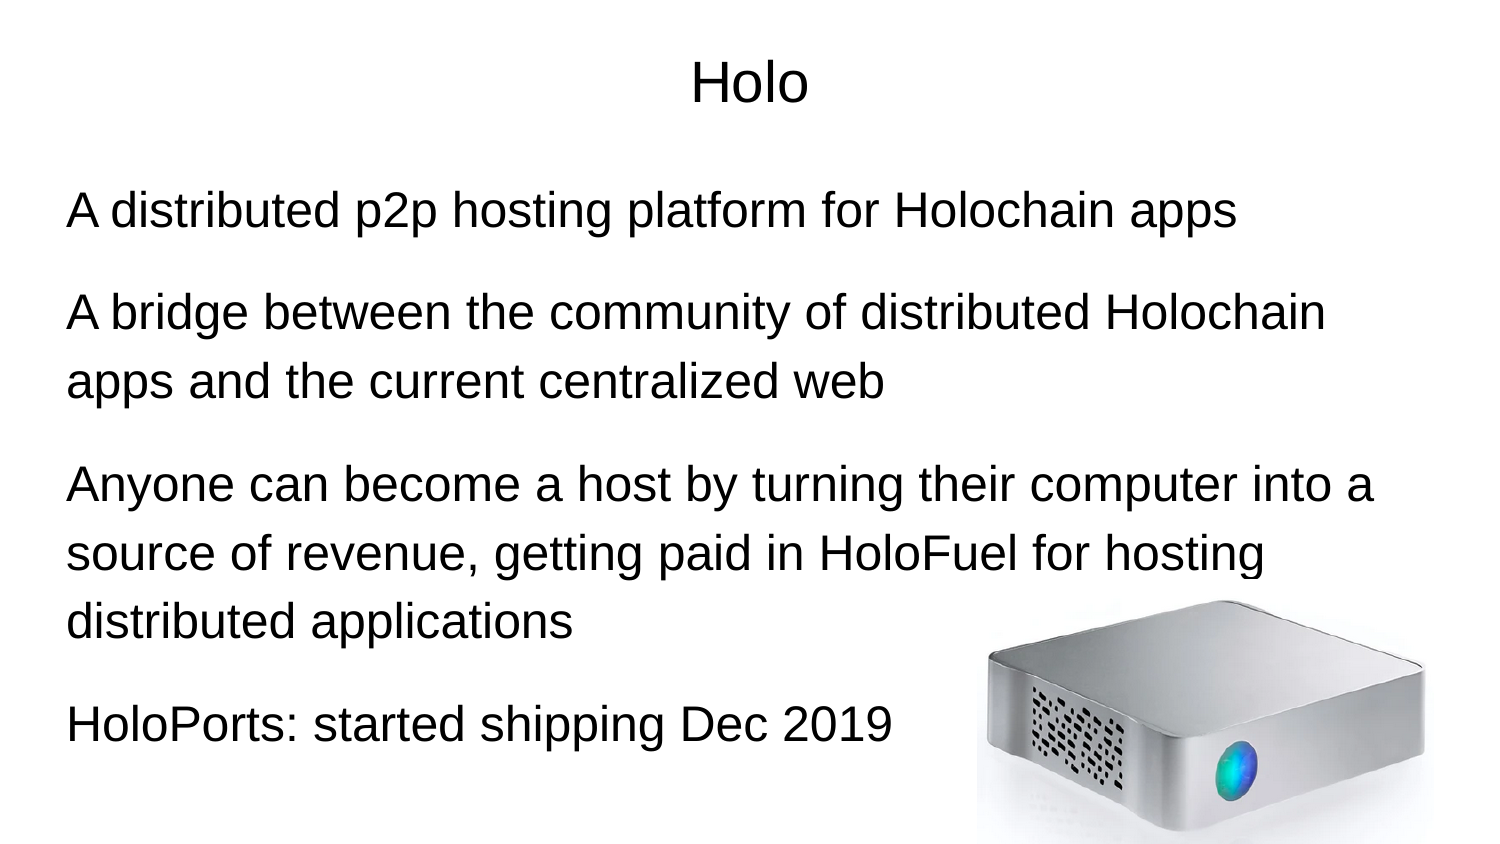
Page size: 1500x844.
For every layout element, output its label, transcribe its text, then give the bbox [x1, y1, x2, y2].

list A distributed p2p hosting platform for Holochain apps A bridge between the community of distributed Holochain apps and the current centralized web Anyone can become a host by turning their computer into a source of revenue, getting paid in HoloFuel for hosting distributed applications HoloPorts: started shipping Dec 2019 [51, 153, 1449, 844]
picture [976, 578, 1434, 844]
title Holo [51, 28, 1449, 123]
